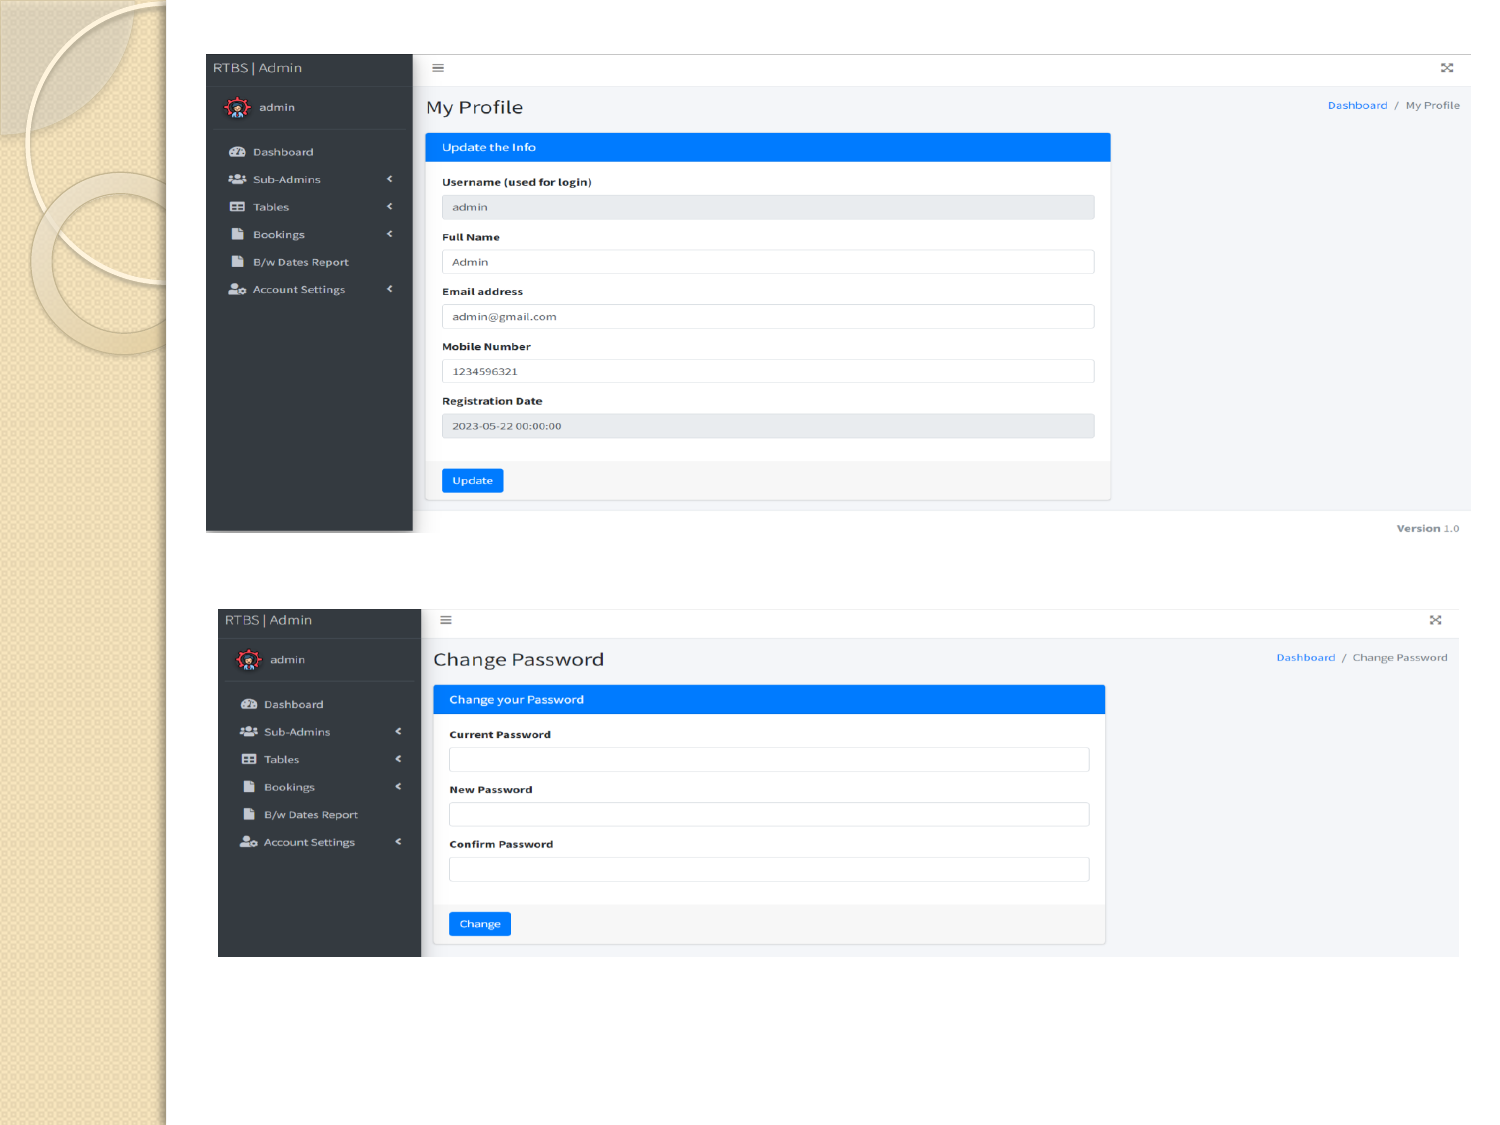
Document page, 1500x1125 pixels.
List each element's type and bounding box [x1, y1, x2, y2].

picture [206, 54, 1471, 534]
picture [218, 609, 1459, 957]
